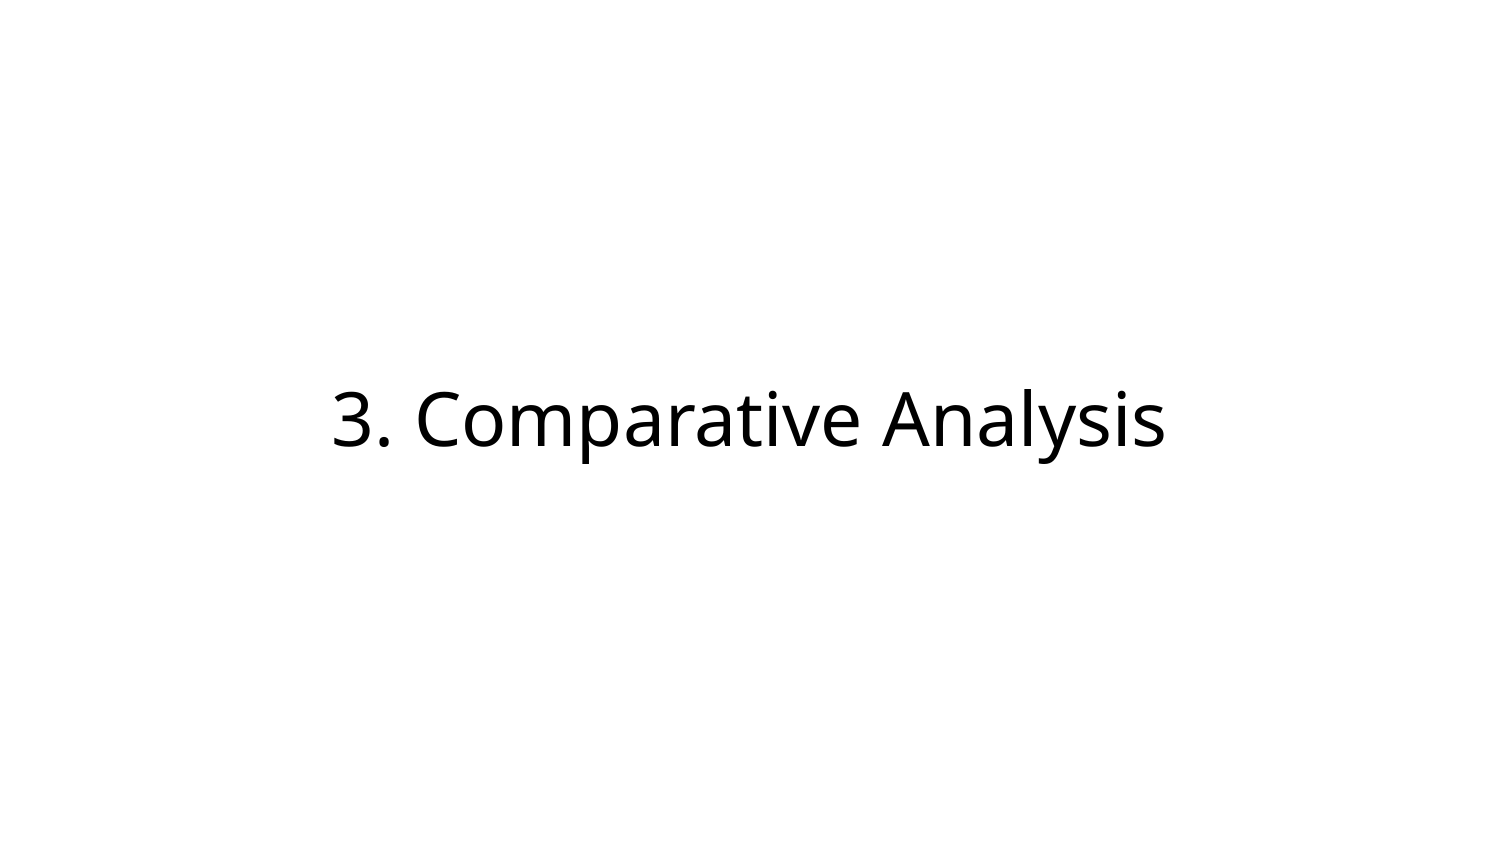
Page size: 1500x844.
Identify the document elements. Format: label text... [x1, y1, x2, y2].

title 3. Comparative Analysis [51, 352, 1449, 491]
